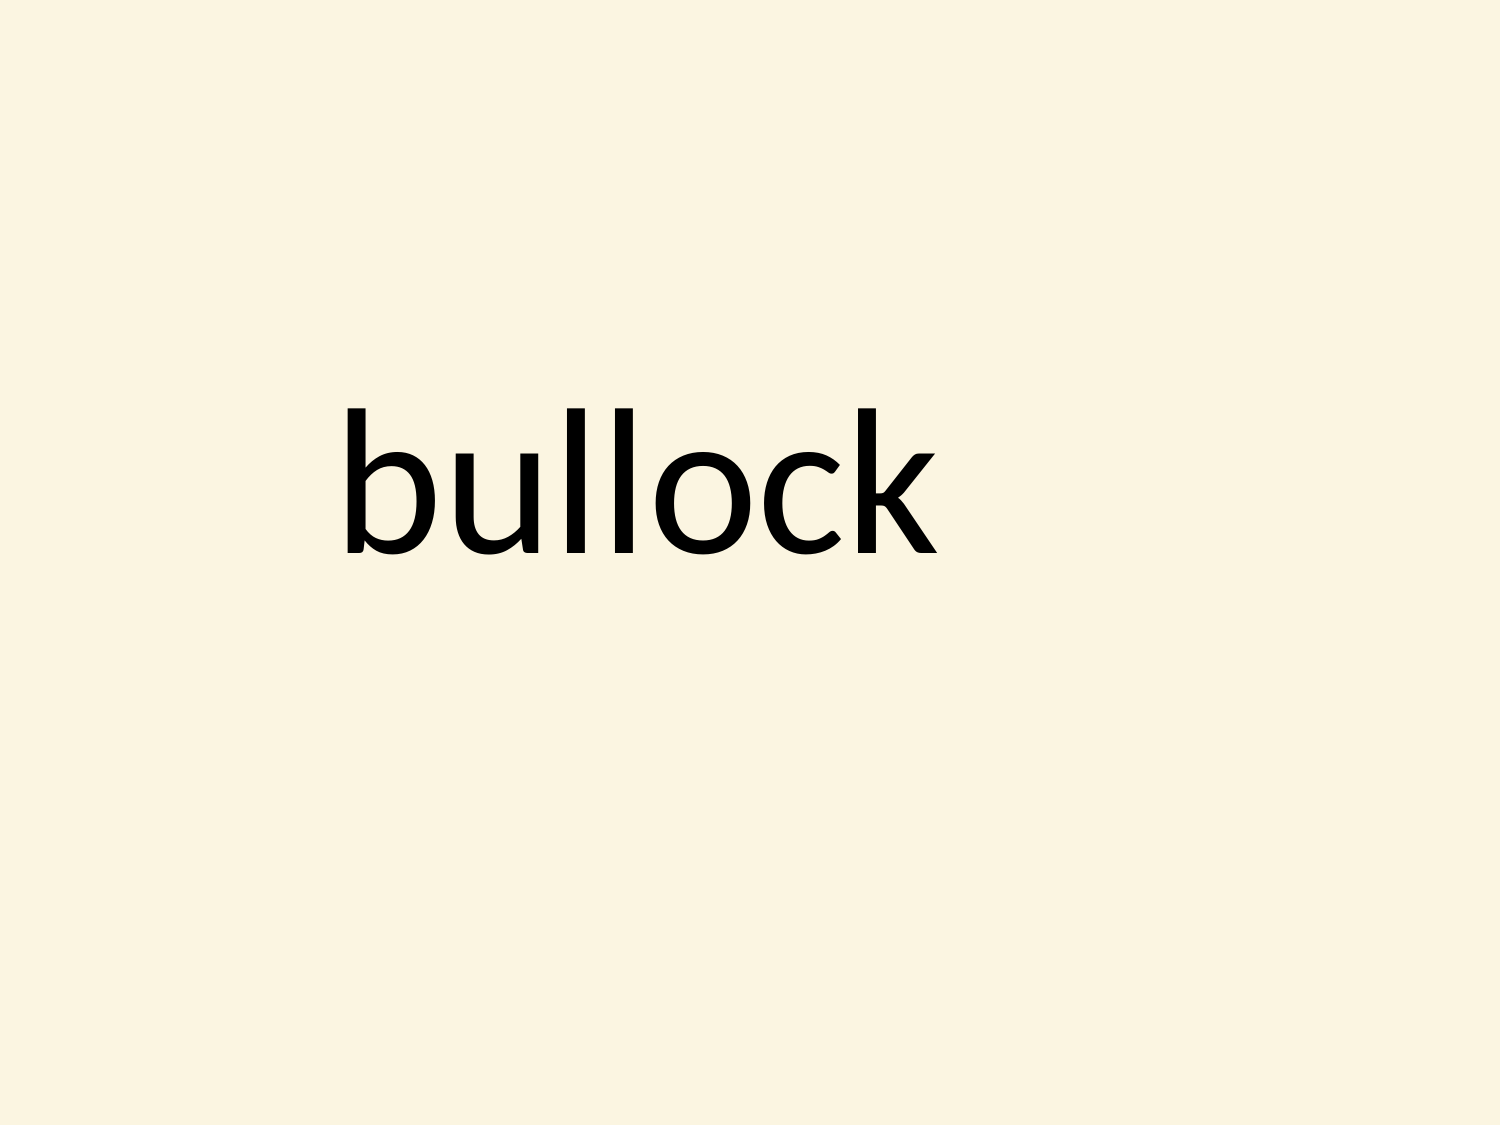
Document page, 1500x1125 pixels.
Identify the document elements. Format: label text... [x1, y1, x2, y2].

title bullock [0, 349, 1276, 591]
